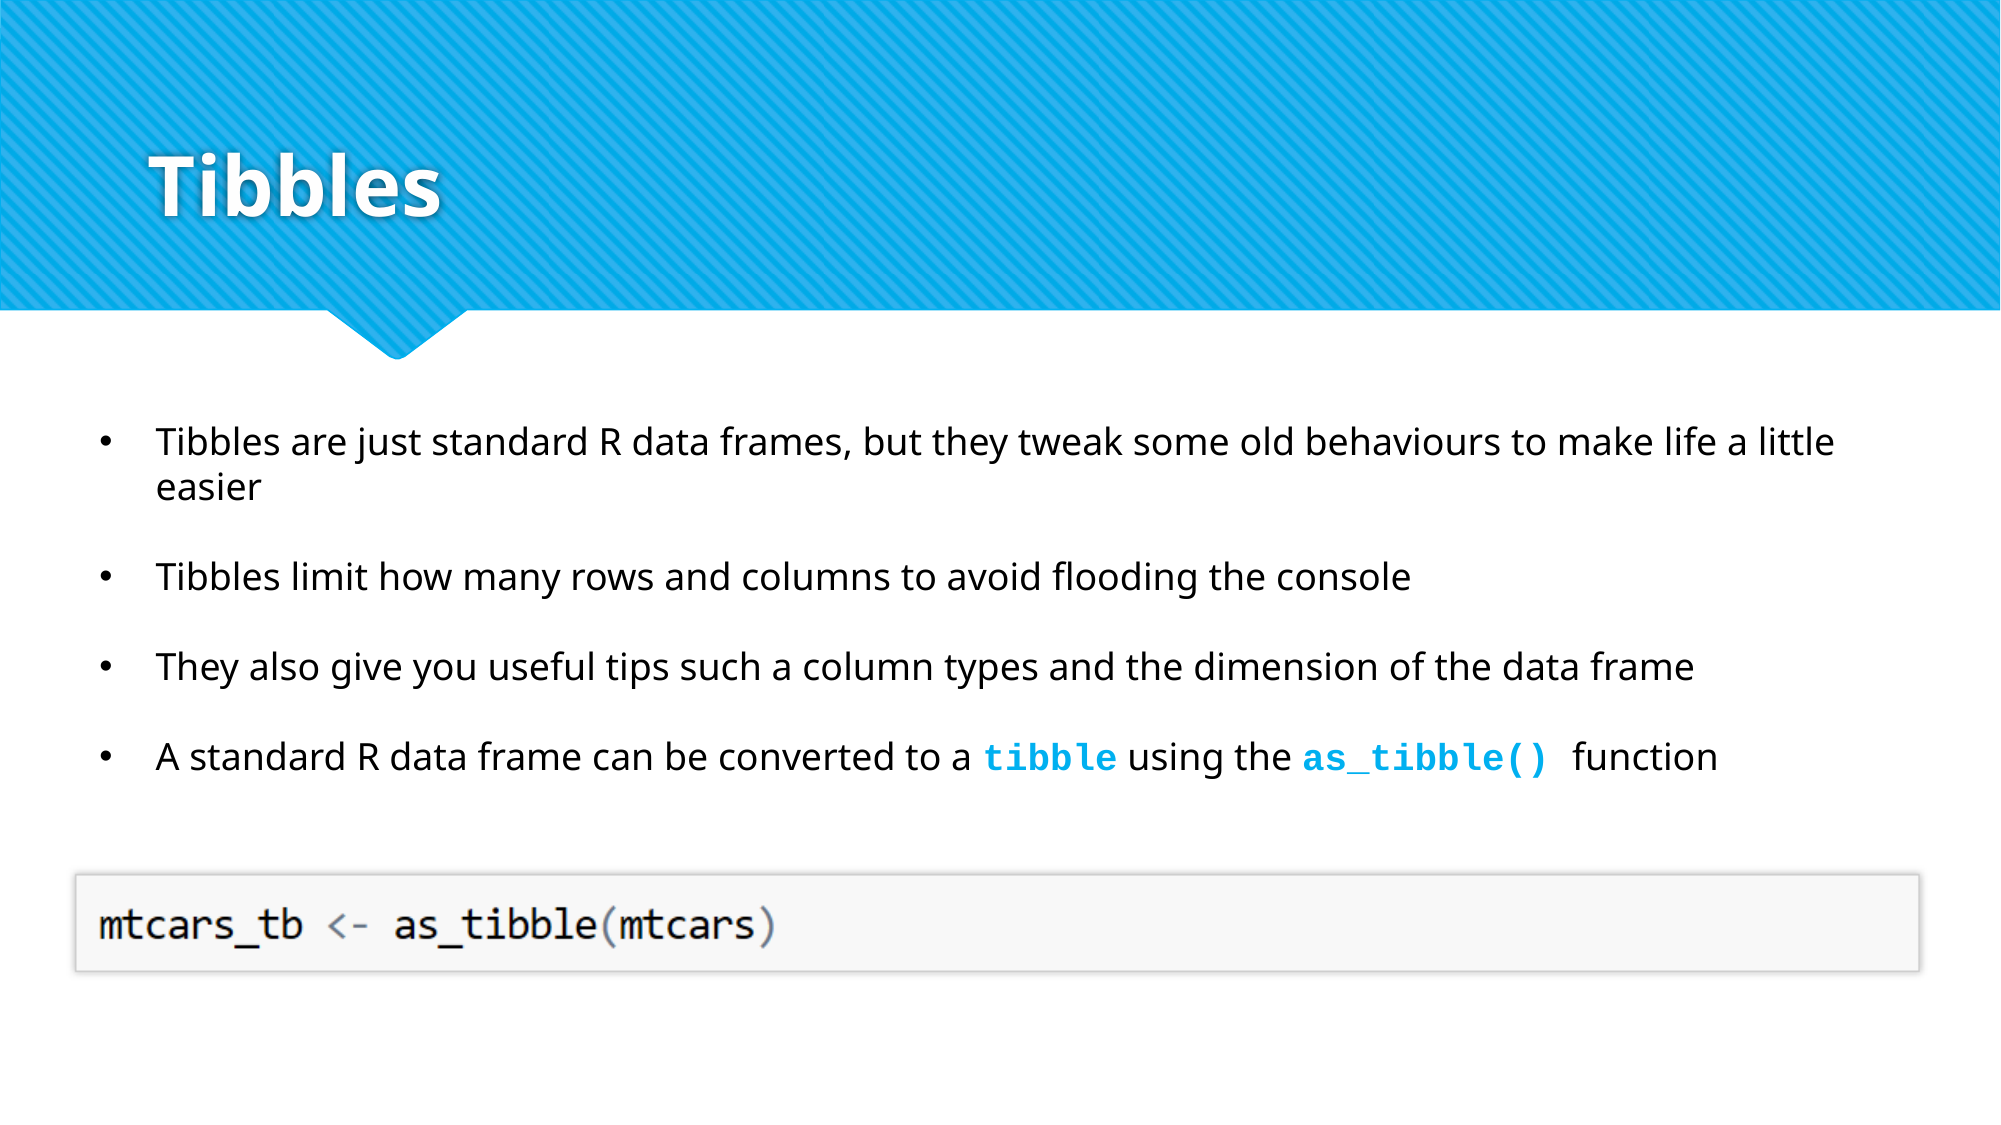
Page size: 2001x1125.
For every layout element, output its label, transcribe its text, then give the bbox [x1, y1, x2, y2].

title Tibbles [132, 81, 1868, 242]
picture [58, 860, 1942, 993]
text_box Tibbles are just standard R data frames, but they tweak some old behaviours to make life a little easier Tibbles limit how many rows and columns to avoid flooding the console They also give you useful tips such a column types and the dimension of the data frame A standard R data frame can be converted to a tibble using the as_tibble() function [84, 410, 1927, 786]
